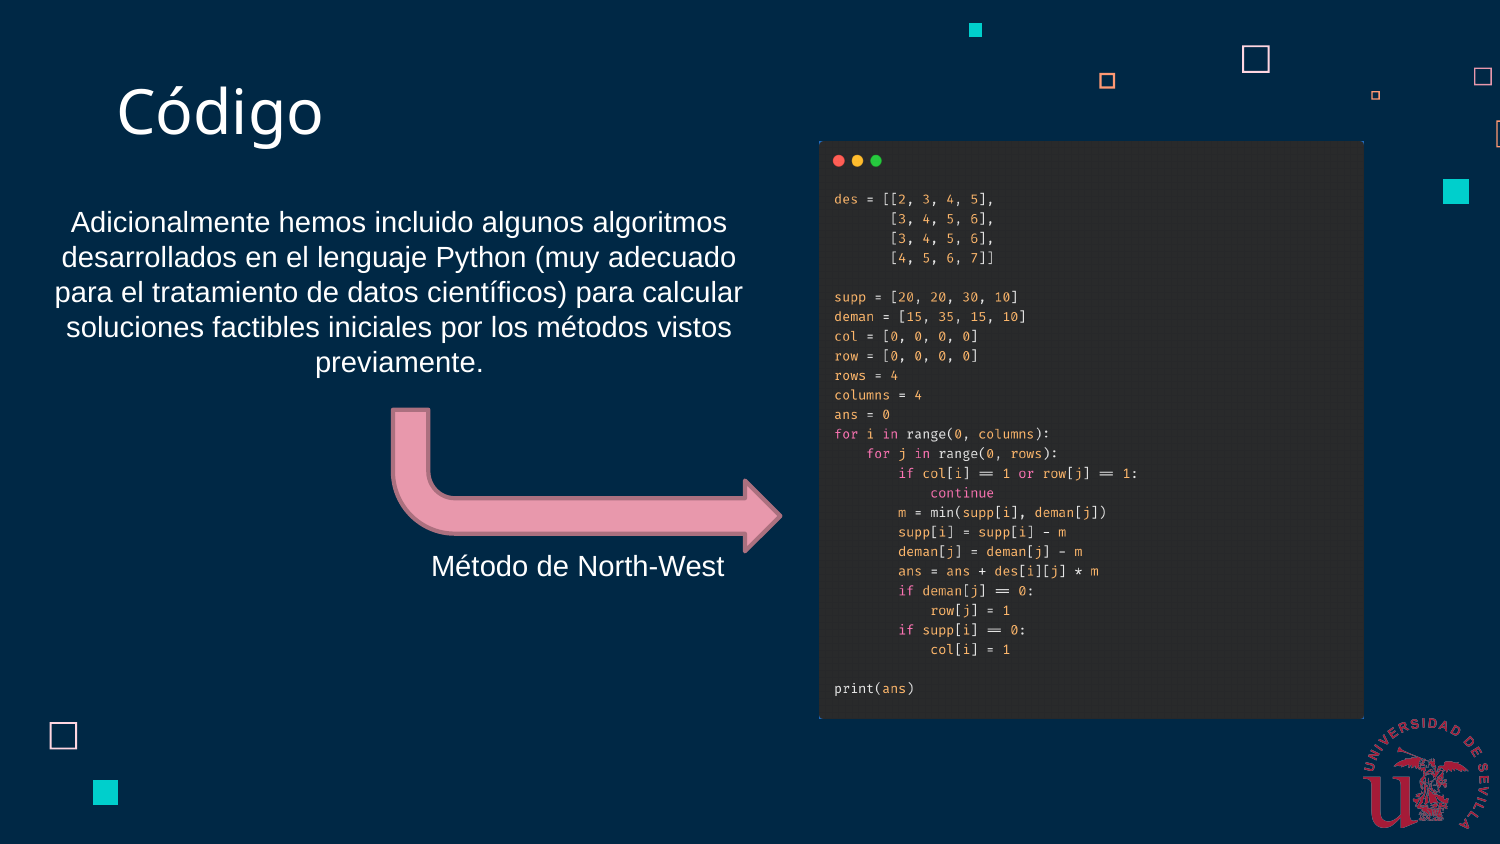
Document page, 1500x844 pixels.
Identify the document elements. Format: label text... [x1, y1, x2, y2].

text_box Método de North-West [406, 539, 750, 590]
text_box Adicionalmente hemos incluido algunos algoritmos desarrollados en el lenguaje Python (muy adecuado para el tratamiento de datos científicos) para calcular soluciones factibles iniciales por los métodos vistos previamente. [18, 195, 781, 386]
text_box [390, 407, 783, 550]
title Código [101, 67, 878, 163]
picture [818, 141, 1490, 830]
